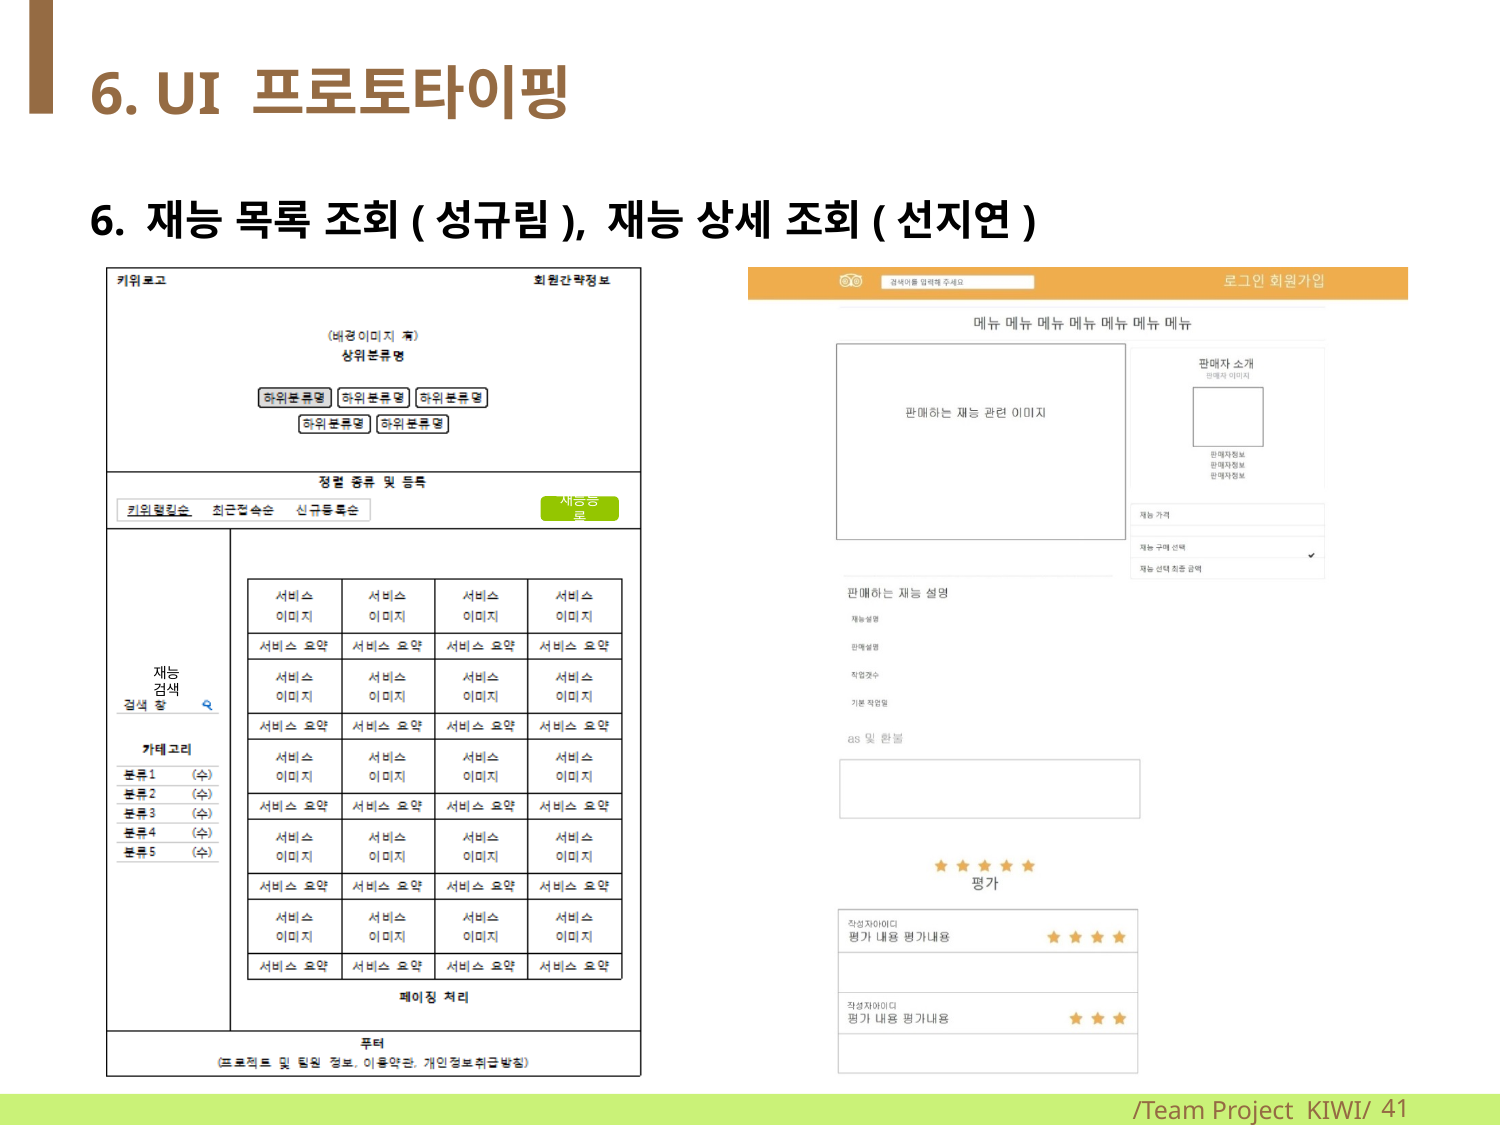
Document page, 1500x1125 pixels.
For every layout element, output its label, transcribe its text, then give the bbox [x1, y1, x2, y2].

slide_number 41 [1352, 1094, 1425, 1125]
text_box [105, 266, 643, 1079]
picture [747, 266, 1409, 1079]
title 6. UI 프로토타이핑 [75, 45, 1447, 138]
footer /Team Project KIWI/ [1116, 1094, 1352, 1125]
list 6. 재능 목록 조회(성규림), 재능 상세 조회(선지연) [75, 186, 1425, 929]
